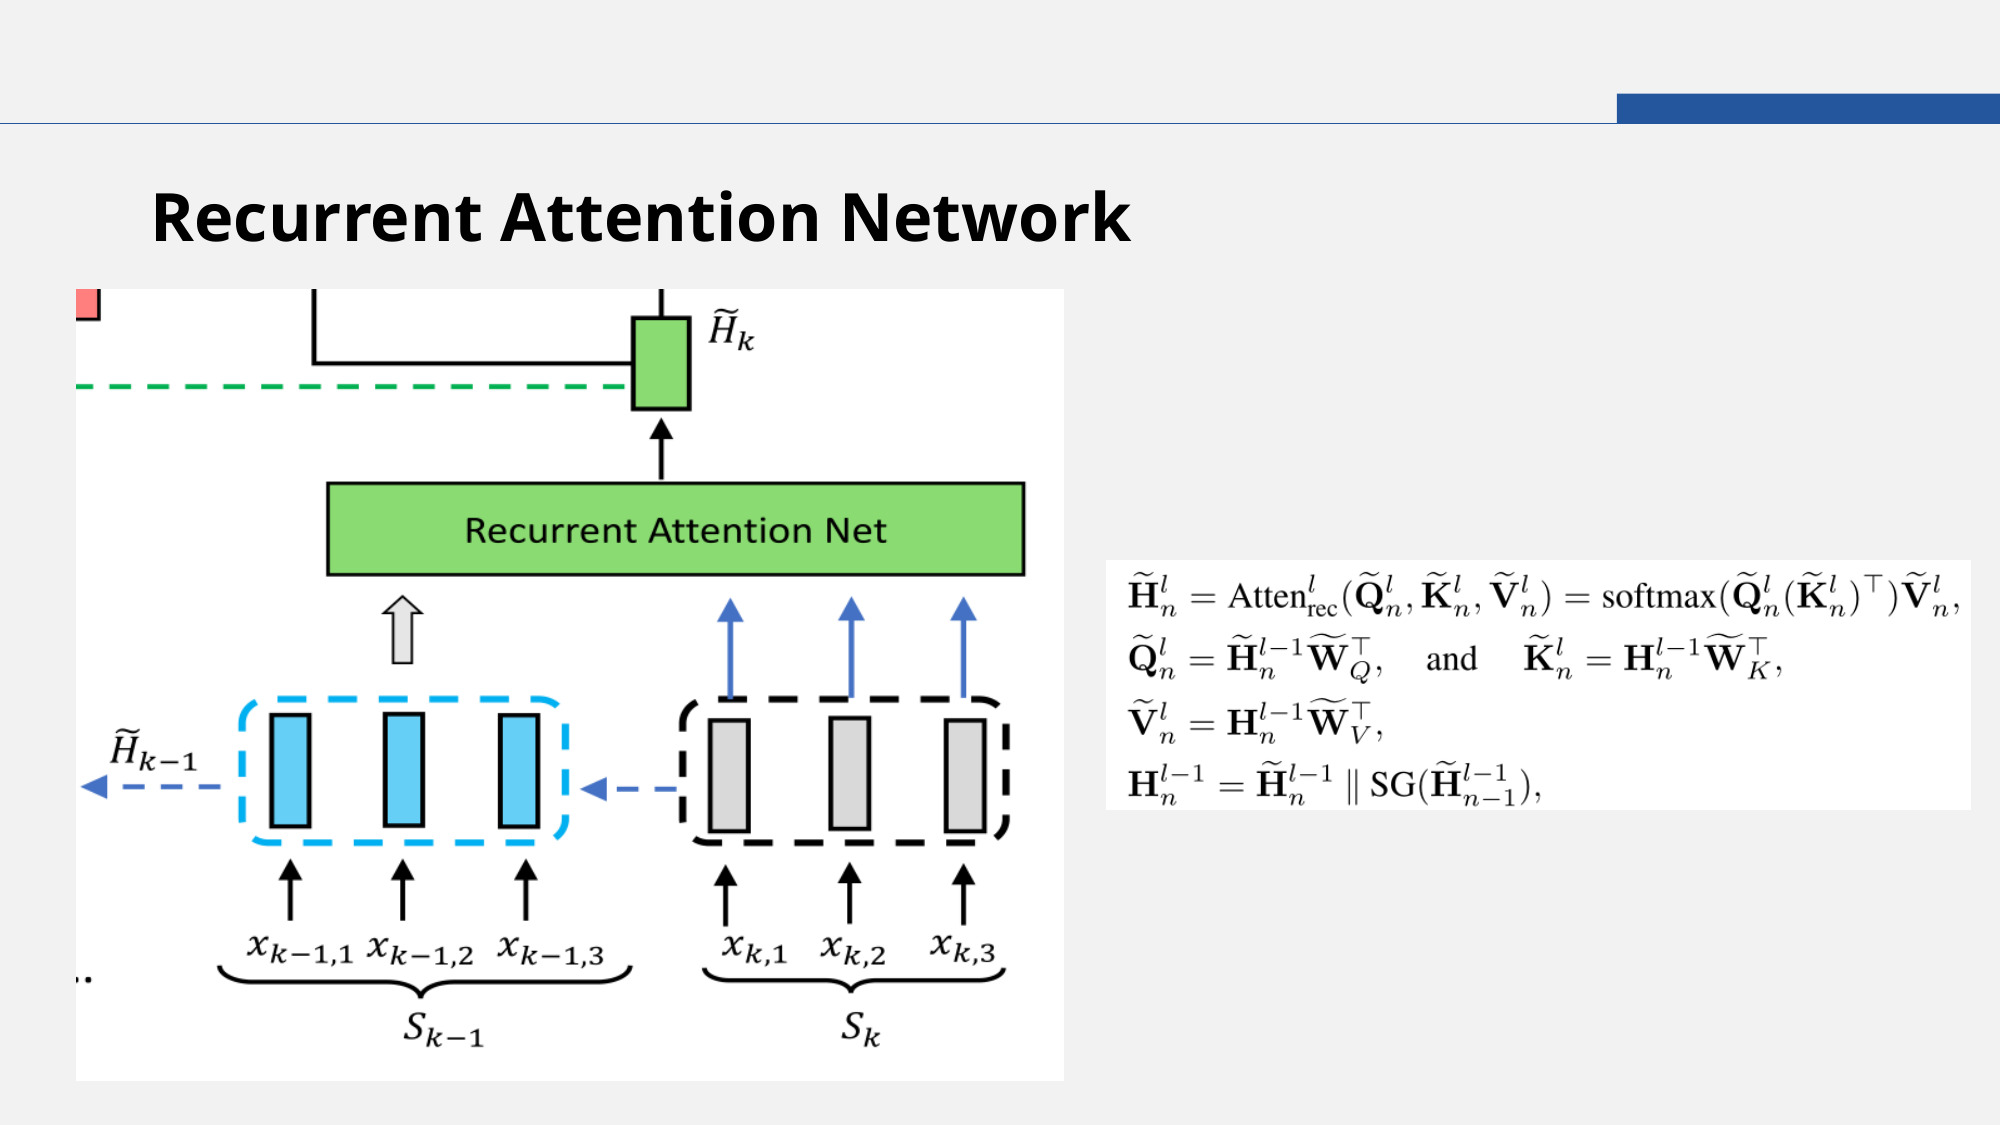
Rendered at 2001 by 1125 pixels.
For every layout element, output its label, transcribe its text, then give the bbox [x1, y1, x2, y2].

picture [1106, 560, 1971, 810]
picture [76, 289, 1064, 1081]
text_box Recurrent Attention Network [135, 167, 1148, 263]
